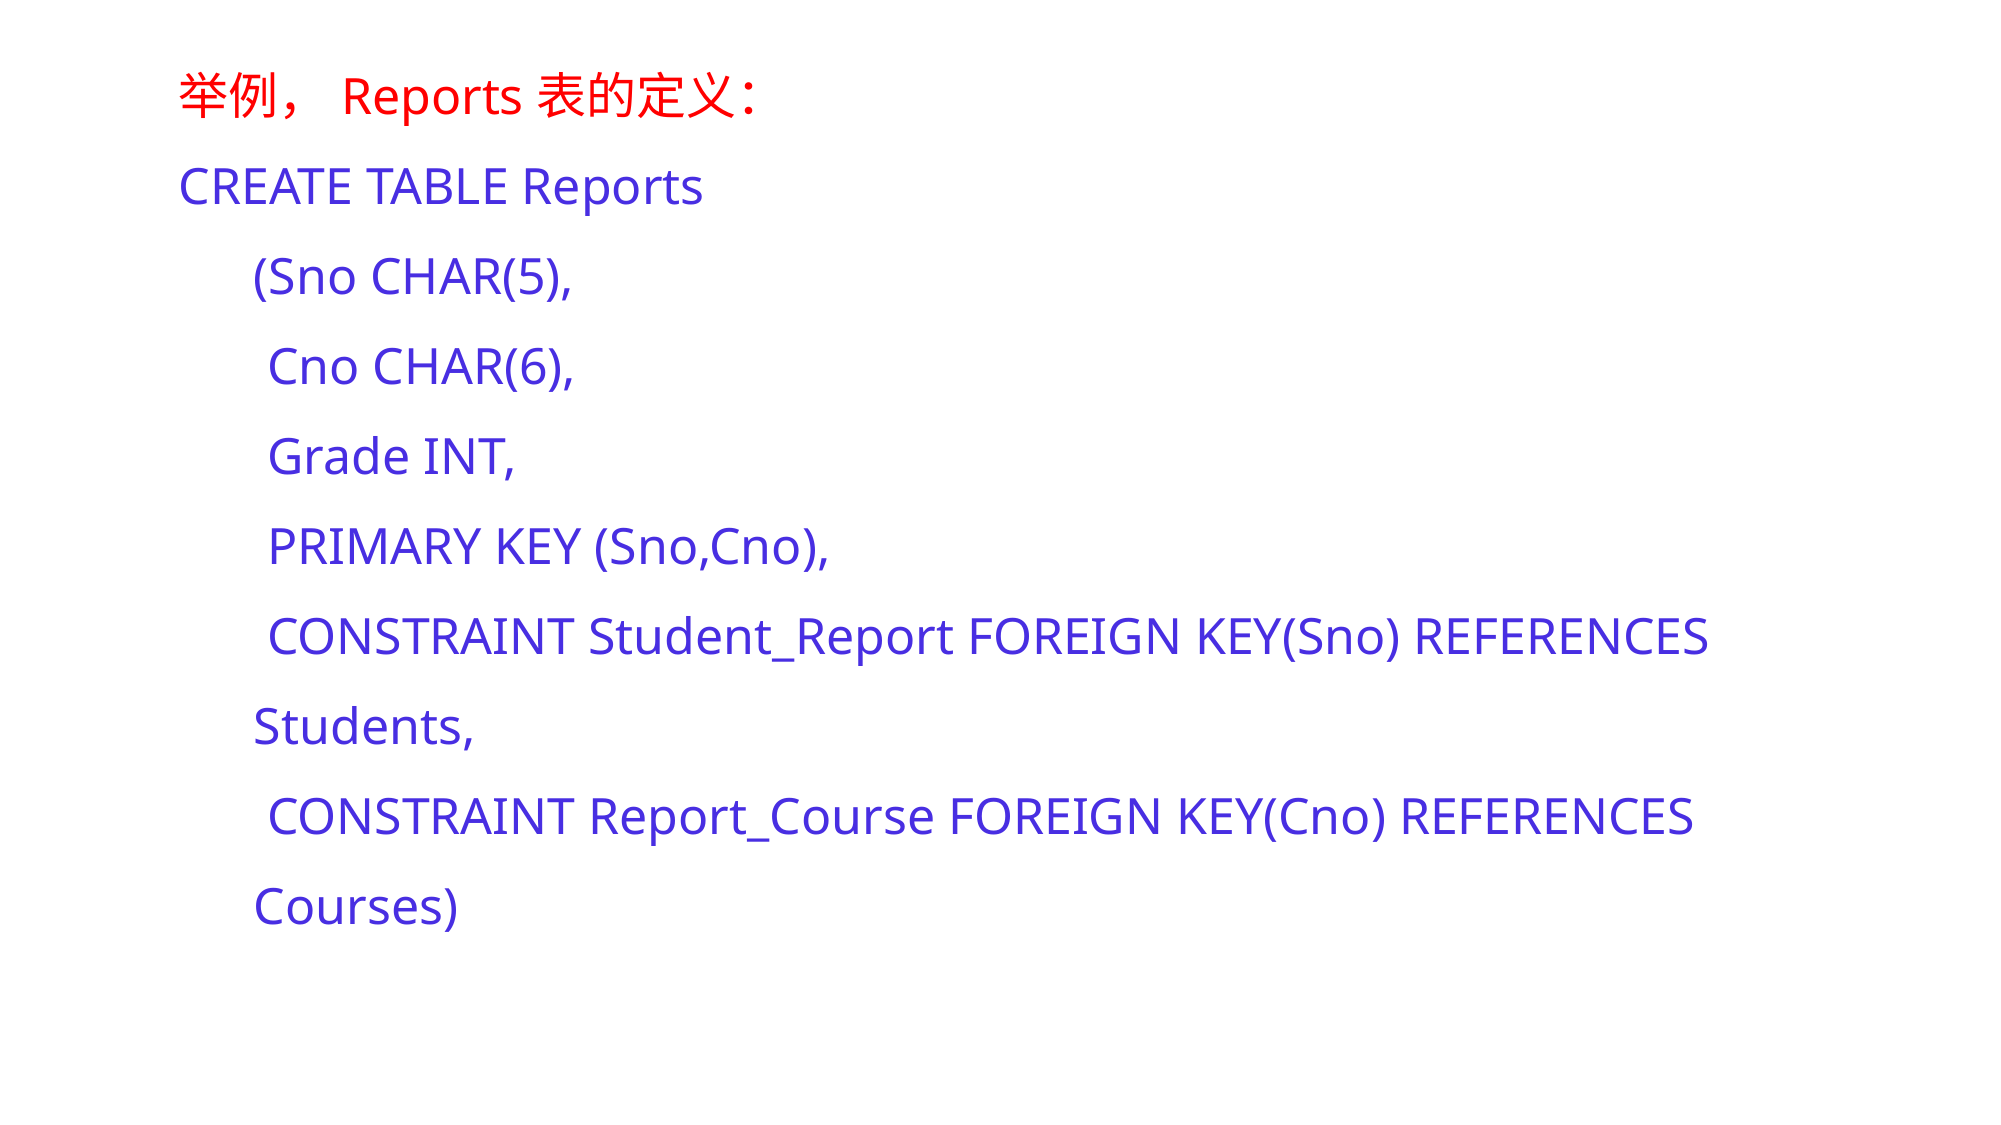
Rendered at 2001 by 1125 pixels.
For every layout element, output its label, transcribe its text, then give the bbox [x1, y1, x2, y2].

text_box 举例，Reports表的定义： CREATE TABLE Reports (Sno CHAR(5), Cno CHAR(6), Grade INT, PRIMARY KEY (Sno,Cno), CONSTRAINT Student_Report FOREIGN KEY(Sno) REFERENCES Students, CONSTRAINT Report_Course FOREIGN KEY(Cno) REFERENCES Courses) [164, 27, 1843, 942]
